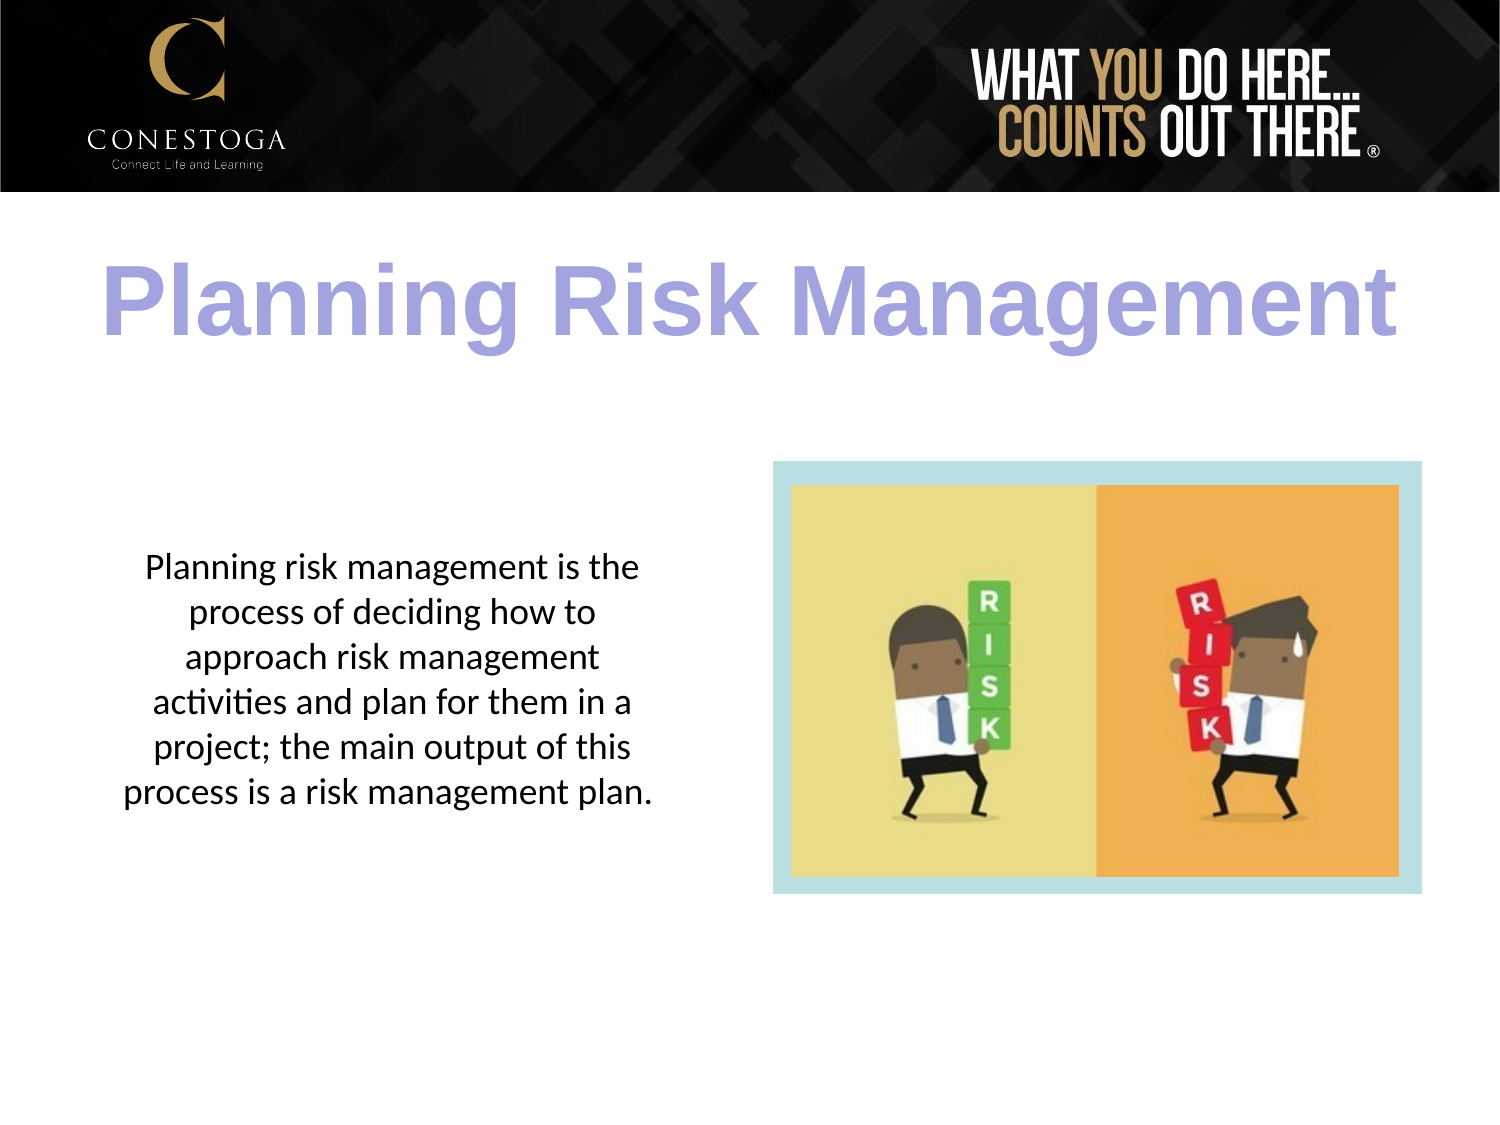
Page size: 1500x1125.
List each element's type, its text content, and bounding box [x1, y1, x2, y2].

picture [0, 0, 1500, 192]
picture [791, 485, 1399, 877]
text_box Planning risk management is the process of deciding how to approach risk management activities and plan for them in a project; the main output of this process is a risk management plan. [101, 534, 684, 820]
text_box Planning Risk Management [85, 228, 1415, 364]
table_header [773, 461, 1422, 894]
